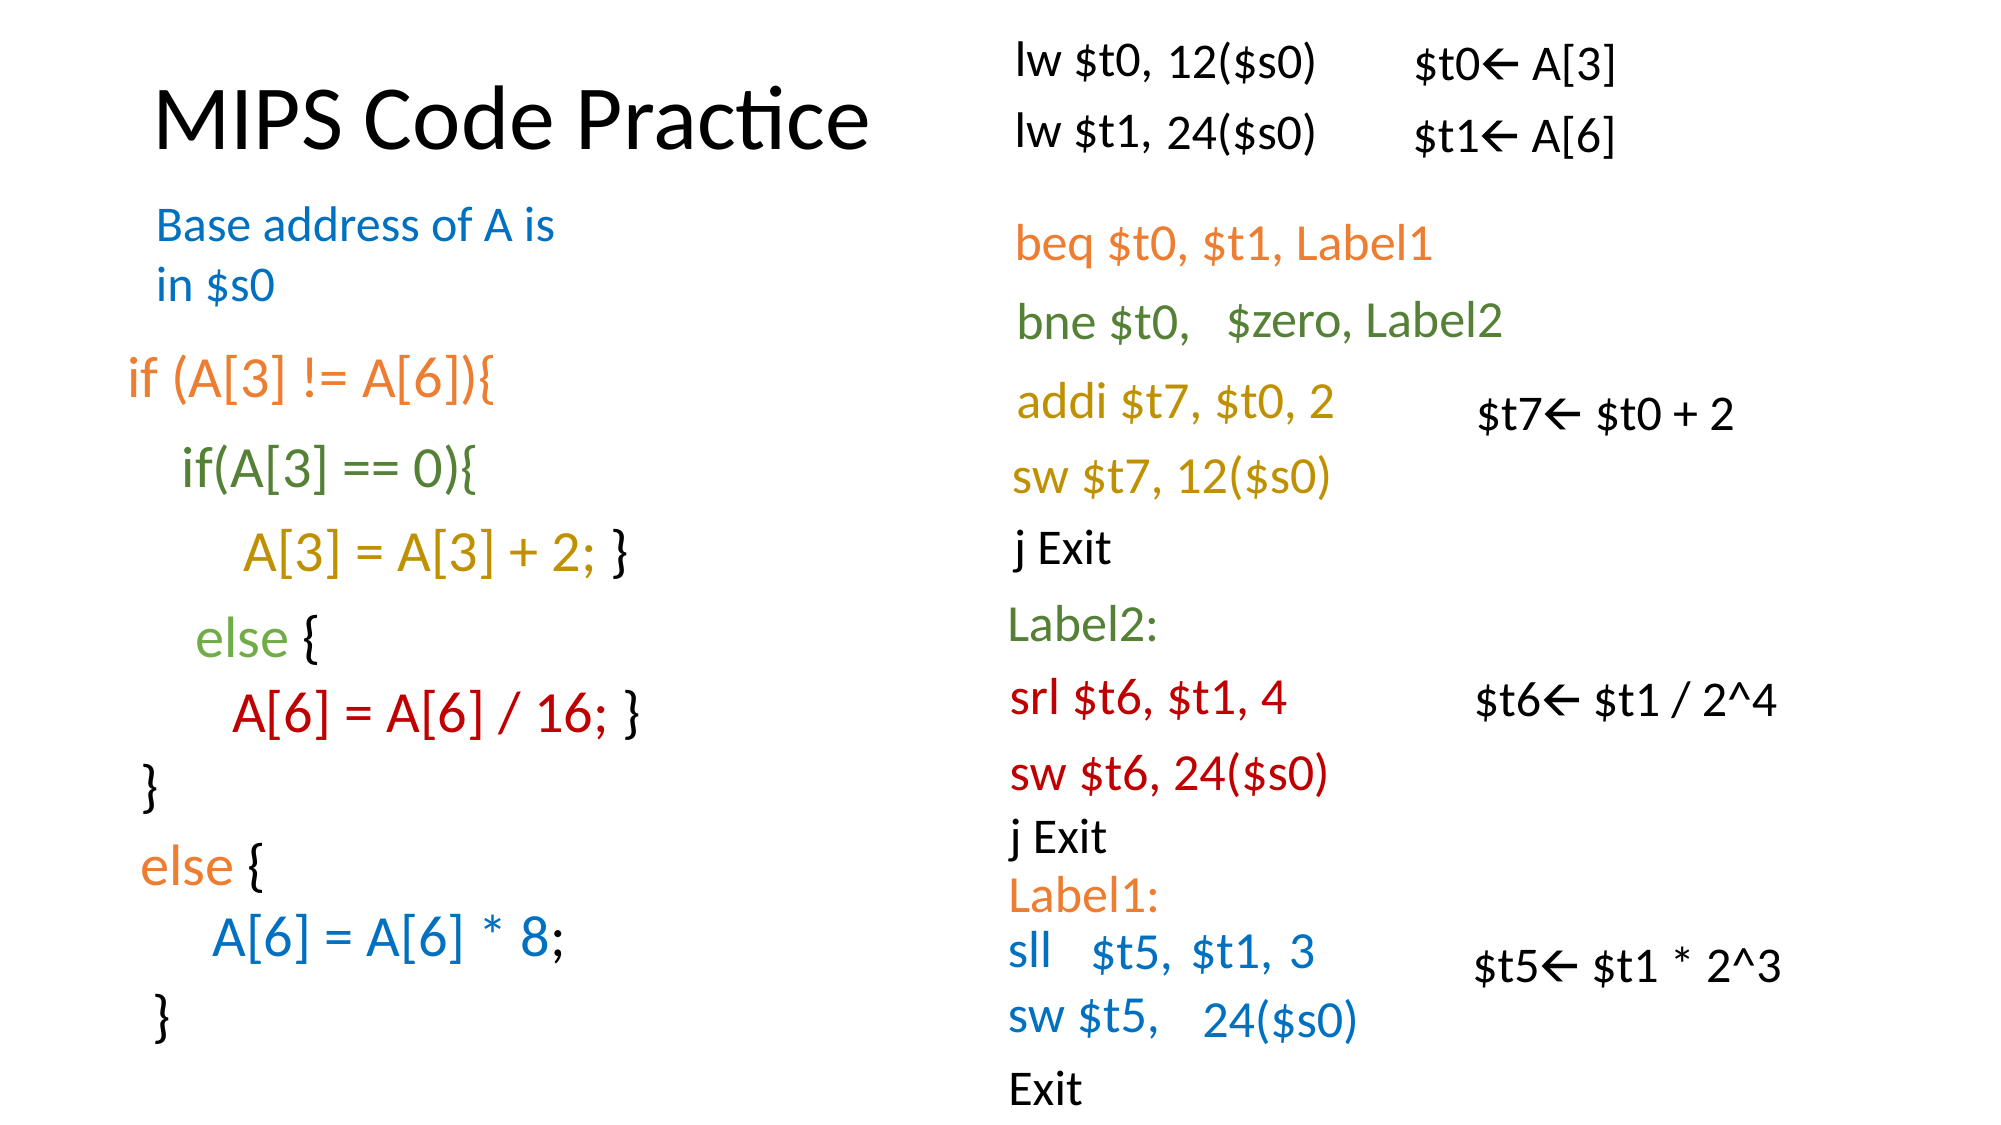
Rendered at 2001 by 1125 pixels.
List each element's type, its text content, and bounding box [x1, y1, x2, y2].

text_box beq $t0, $t1, Label1 [999, 200, 1583, 278]
text_box if(A[3] == 0){ [166, 421, 614, 507]
text_box 24($s0) [1151, 92, 1369, 168]
text_box Exit [993, 1048, 1440, 1124]
title MIPS Code Practice [137, 59, 1863, 180]
text_box } [137, 970, 585, 1056]
text_box else { [125, 819, 572, 905]
text_box addi $t7, $t0, 2 [1001, 358, 1585, 434]
text_box $t1, [1175, 909, 1274, 977]
text_box $t7🡨 $t0 + 2 [1460, 373, 1907, 449]
text_box j Exit [994, 796, 1441, 872]
text_box Base address of A is in $s0 [140, 183, 587, 319]
text_box sll [992, 907, 1076, 972]
text_box $zero, Label2 [1210, 277, 1654, 356]
text_box lw $t1, [999, 90, 1175, 166]
text_box lw $t0, [999, 18, 1175, 90]
text_box sw $t5, [992, 972, 1203, 1051]
text_box A[3] = A[3] + 2; } [215, 505, 662, 591]
text_box 12($s0) [1151, 21, 1369, 92]
text_box sw $t6, 24($s0) [994, 730, 1440, 796]
text_box $t5🡨 $t1 * 2^3 [1457, 925, 1904, 1001]
text_box $t6🡨 $t1 / 2^4 [1458, 658, 1906, 734]
text_box 24($s0) [1187, 977, 1399, 1048]
text_box A[6] = A[6] * 8; [197, 890, 644, 976]
text_box $t1🡨 A[6] [1397, 95, 1844, 170]
text_box $t5, [1075, 909, 1175, 972]
text_box j Exit [999, 507, 1446, 582]
text_box else { [166, 591, 614, 677]
text_box srl $t6, $t1, 4 [994, 654, 1440, 730]
text_box A[6] = A[6] / 16; } [217, 666, 664, 752]
text_box bne $t0, [1001, 279, 1230, 358]
text_box } [125, 740, 572, 819]
text_box Label1: [993, 853, 1576, 994]
text_box sw $t7, 12($s0) [996, 434, 1580, 512]
text_box $t0🡨 A[3] [1398, 23, 1845, 99]
text_box if (A[3] != A[6]){ [112, 331, 559, 417]
text_box Label2: [992, 581, 1436, 659]
text_box 3 [1274, 909, 1401, 987]
